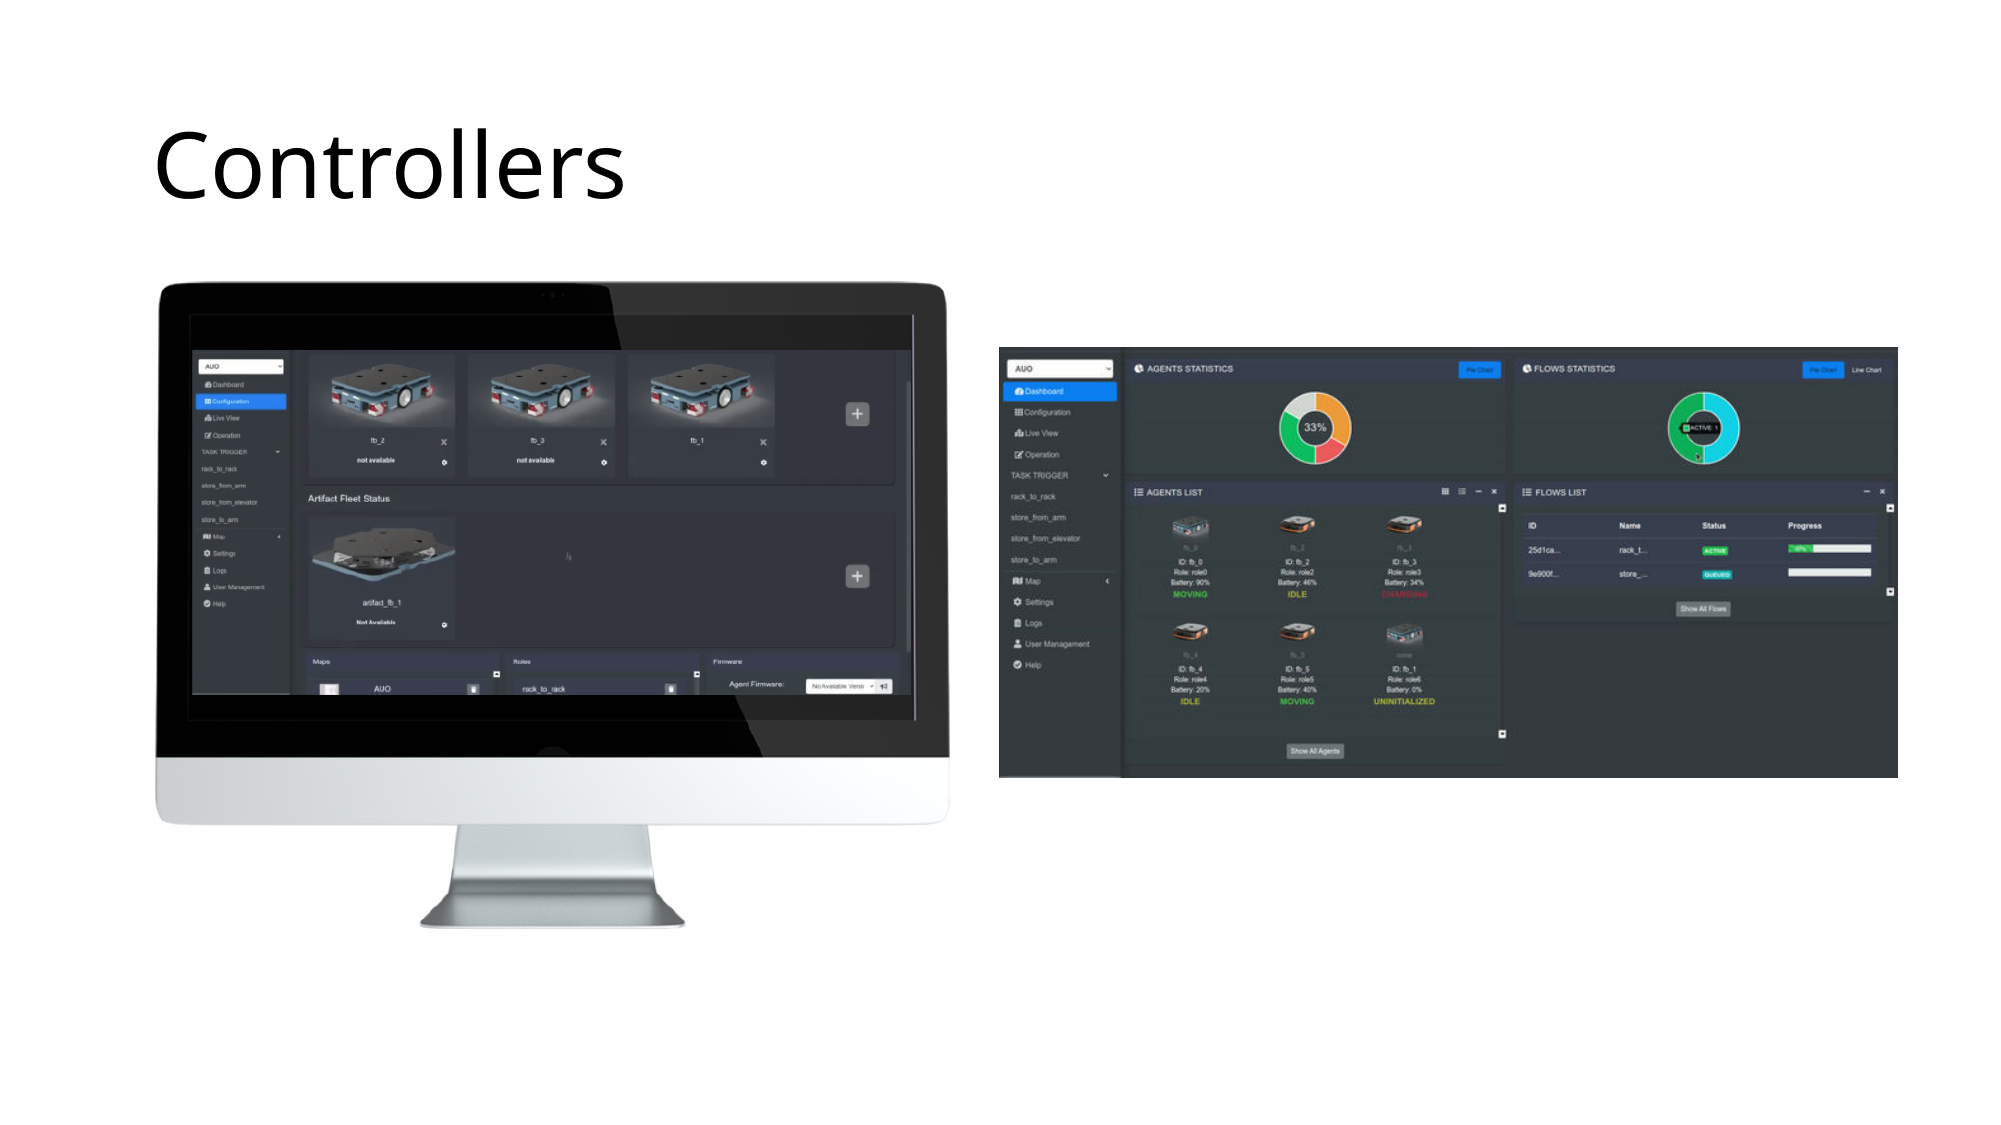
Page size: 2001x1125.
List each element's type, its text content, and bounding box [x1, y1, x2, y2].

picture [137, 266, 968, 956]
title Controllers [137, 59, 1863, 278]
picture [999, 347, 1898, 778]
